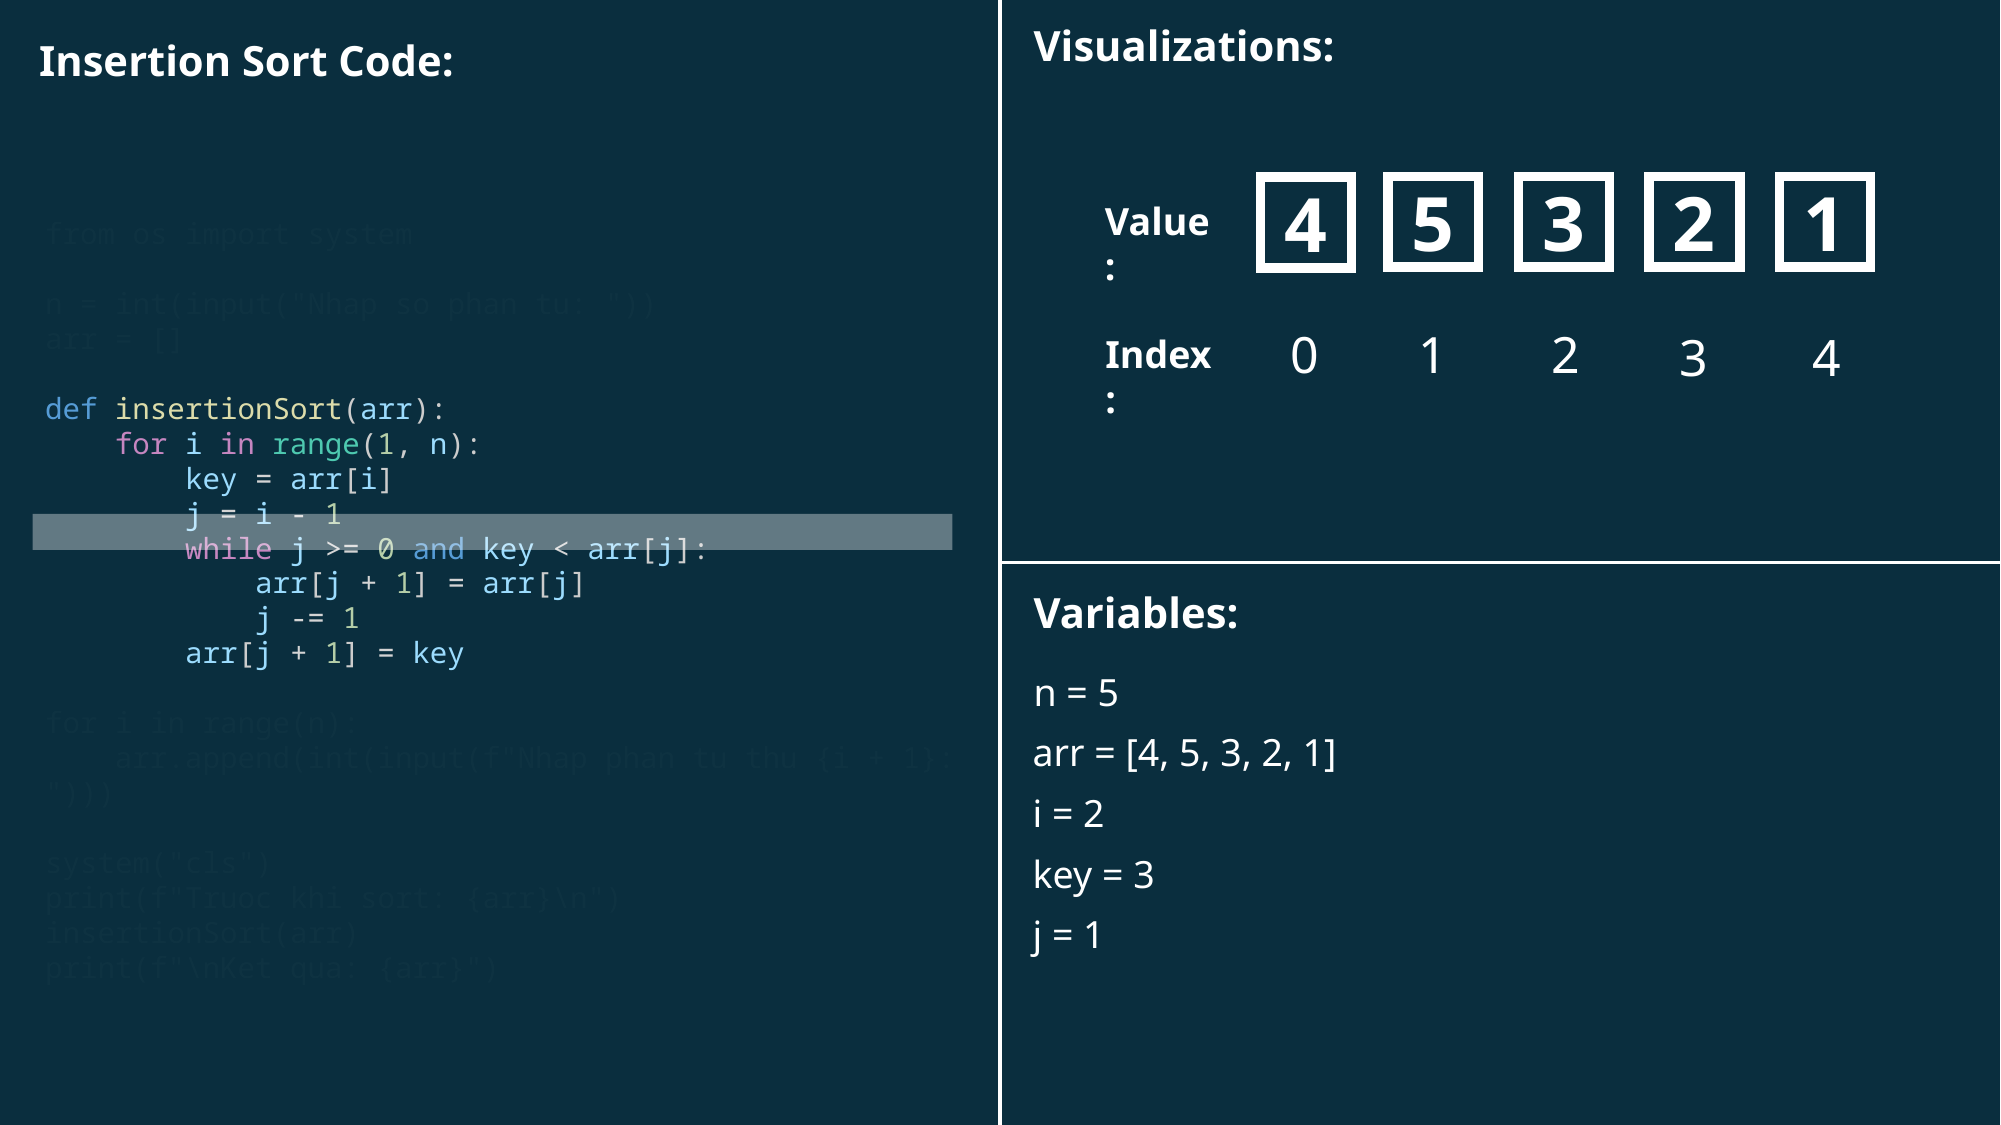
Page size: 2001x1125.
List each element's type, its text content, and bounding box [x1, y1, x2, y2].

text_box 2 [1536, 316, 1597, 391]
text_box 1 [1778, 175, 1872, 269]
text_box Insertion Sort Code: [24, 27, 699, 92]
text_box i = 2 [1017, 782, 1370, 843]
text_box key = 3 [1017, 843, 1370, 904]
text_box 4 [1797, 318, 1858, 394]
text_box 5 [1386, 175, 1480, 269]
text_box 3 [1517, 175, 1611, 269]
text_box 1 [1403, 316, 1464, 391]
text_box 0 [1275, 316, 1336, 391]
text_box 2 [1647, 175, 1741, 269]
text_box 3 [1664, 318, 1725, 394]
text_box 4 [1259, 175, 1353, 269]
text_box Index: [1090, 323, 1235, 429]
text_box Variables: [1018, 579, 1500, 644]
text_box from os import system n = int(input("Nhap so phan tu: ")) arr = [] def insertionSort(arr): for i in range(1, n): key = arr[i] j = i - 1 while j >= 0 and key < arr[j]: arr[j + 1] = arr[j] j -= 1 arr[j + 1] = key for i in range(n): arr.append(int(input(f"Nhap phan tu thu {i + 1}: "))) system("cls") print(f"Truoc khi sort: {arr}\n") insertionSort(arr) print(f"\nKet qua: {arr}") [0, 0, 998, 1125]
text_box arr = [4, 5, 3, 2, 1] [1017, 721, 1370, 782]
text_box [31, 512, 954, 551]
text_box j = 1 [1017, 904, 1370, 964]
text_box Visualizations: [1018, 11, 1500, 77]
text_box Value: [1090, 190, 1235, 296]
text_box n = 5 [1018, 661, 1371, 721]
